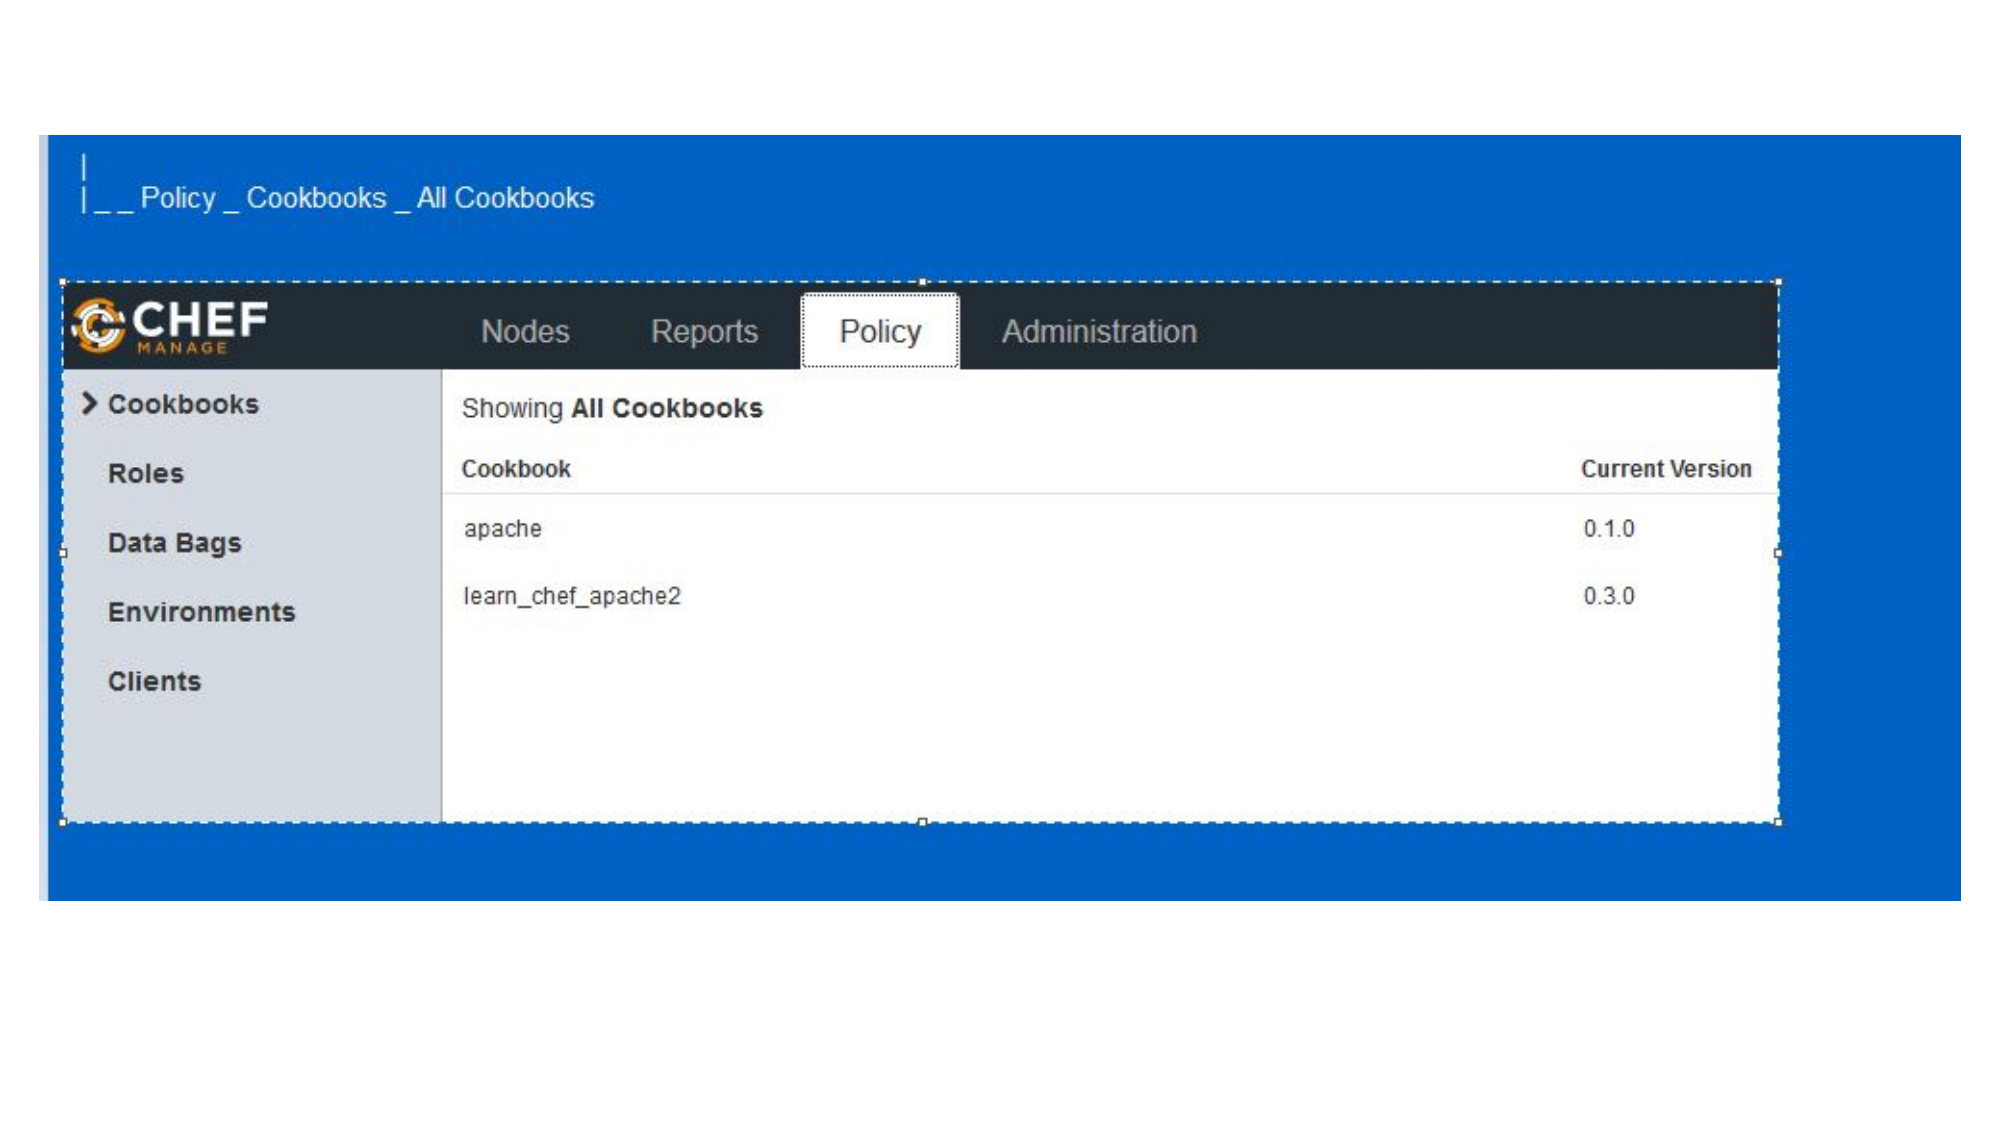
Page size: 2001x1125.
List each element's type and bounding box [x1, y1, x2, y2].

picture [39, 135, 1961, 901]
